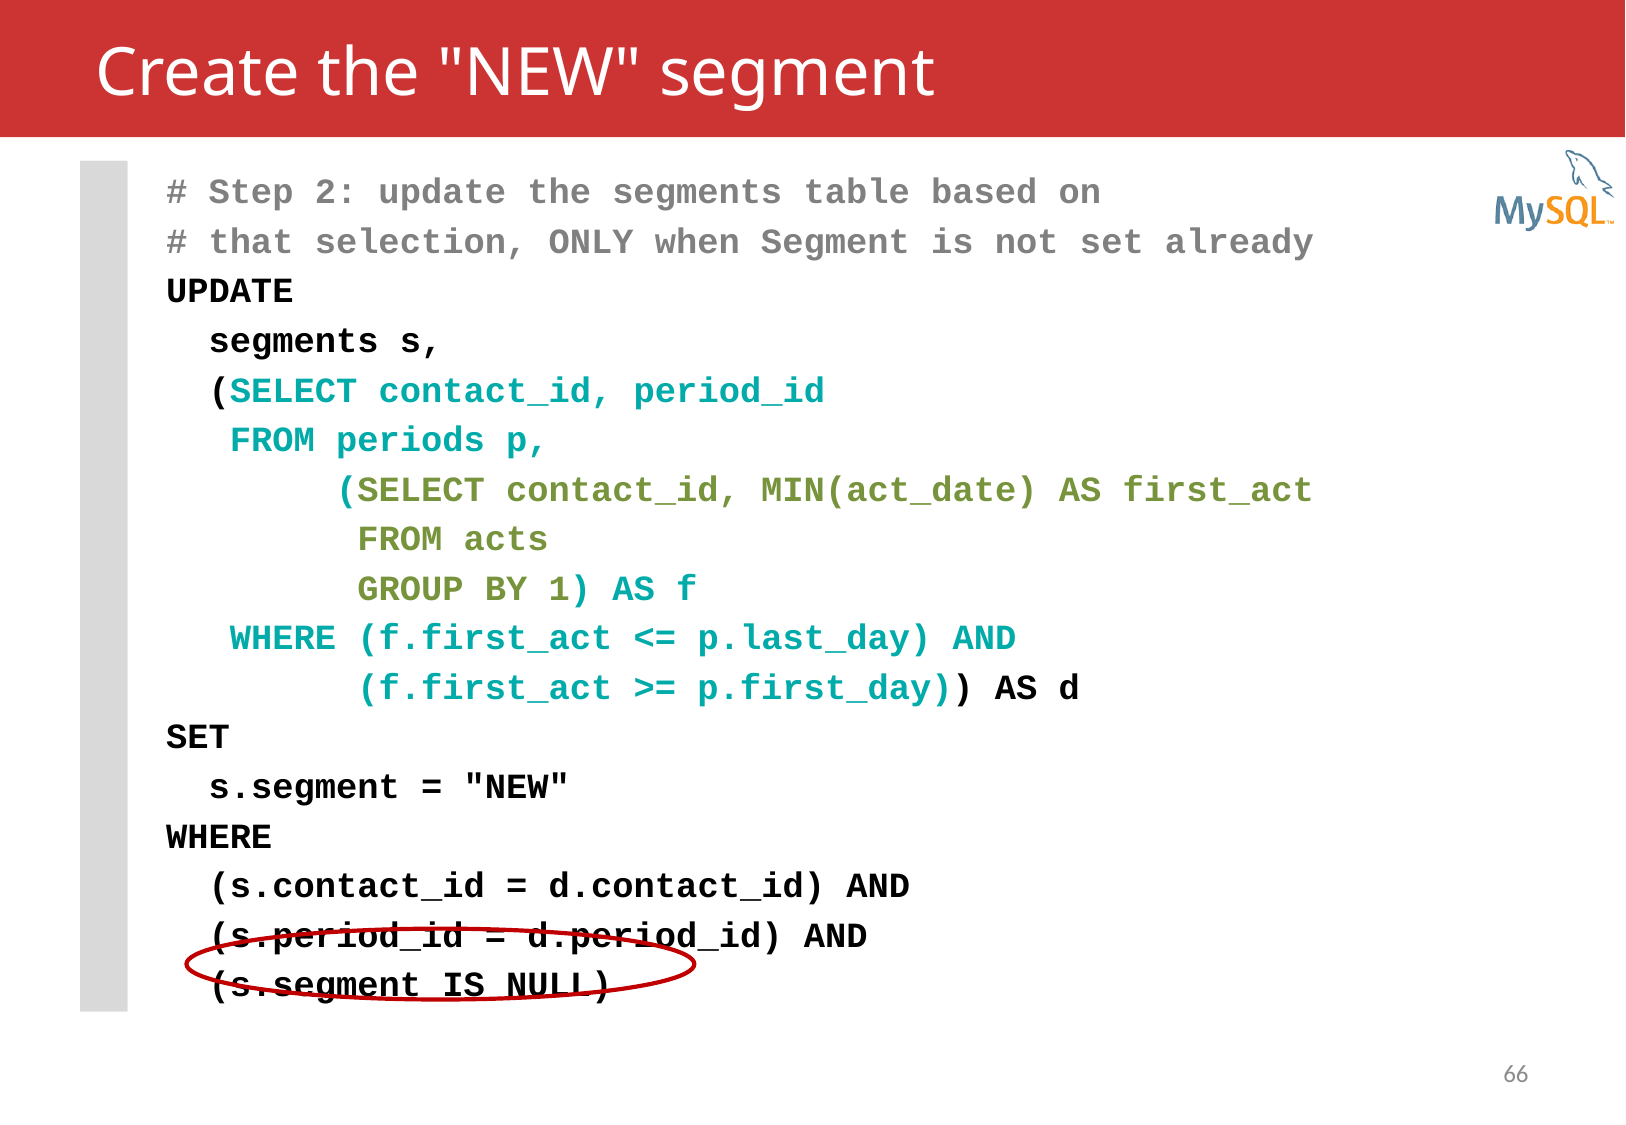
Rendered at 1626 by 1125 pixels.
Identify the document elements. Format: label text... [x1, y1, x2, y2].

picture [1493, 148, 1616, 232]
text_box [184, 926, 697, 1002]
list # Step 2: update the segments table based on # that selection, ONLY when Segment is not set already UPDATE segments s, (SELECT contact_id, period_id FROM periods p, (SELECT contact_id, MIN(act_date) AS first_act FROM acts GROUP BY 1) AS f WHERE (f.first_act <= p.last_day) AND (f.first_act >= p.first_day)) AS d SET s.segment = "NEW" WHERE (s.contact_id = d.contact_id) AND (s.period_id = d.period_id) AND (s.segment IS NULL) [151, 160, 1544, 1012]
slide_number 66 [1164, 1042, 1544, 1103]
title Create the "NEW" segment [80, 0, 1543, 138]
